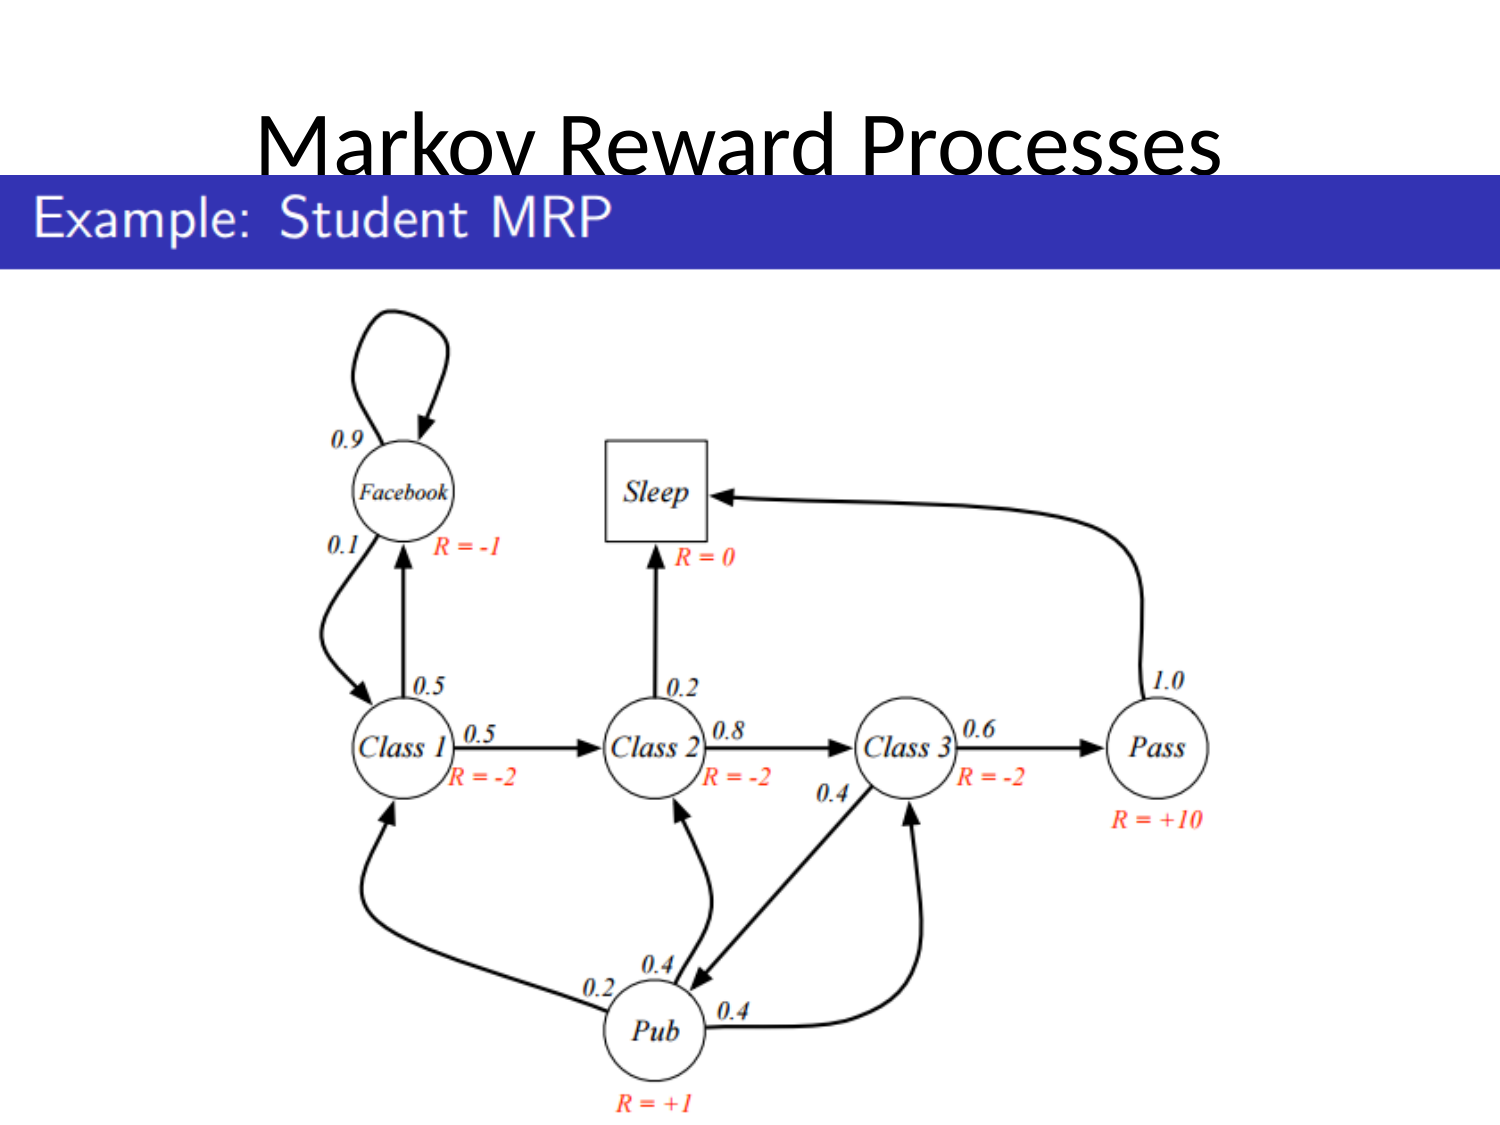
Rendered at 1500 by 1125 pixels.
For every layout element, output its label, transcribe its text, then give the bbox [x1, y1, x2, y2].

title Markov Reward Processes [75, 45, 1425, 174]
picture [0, 175, 1500, 1125]
